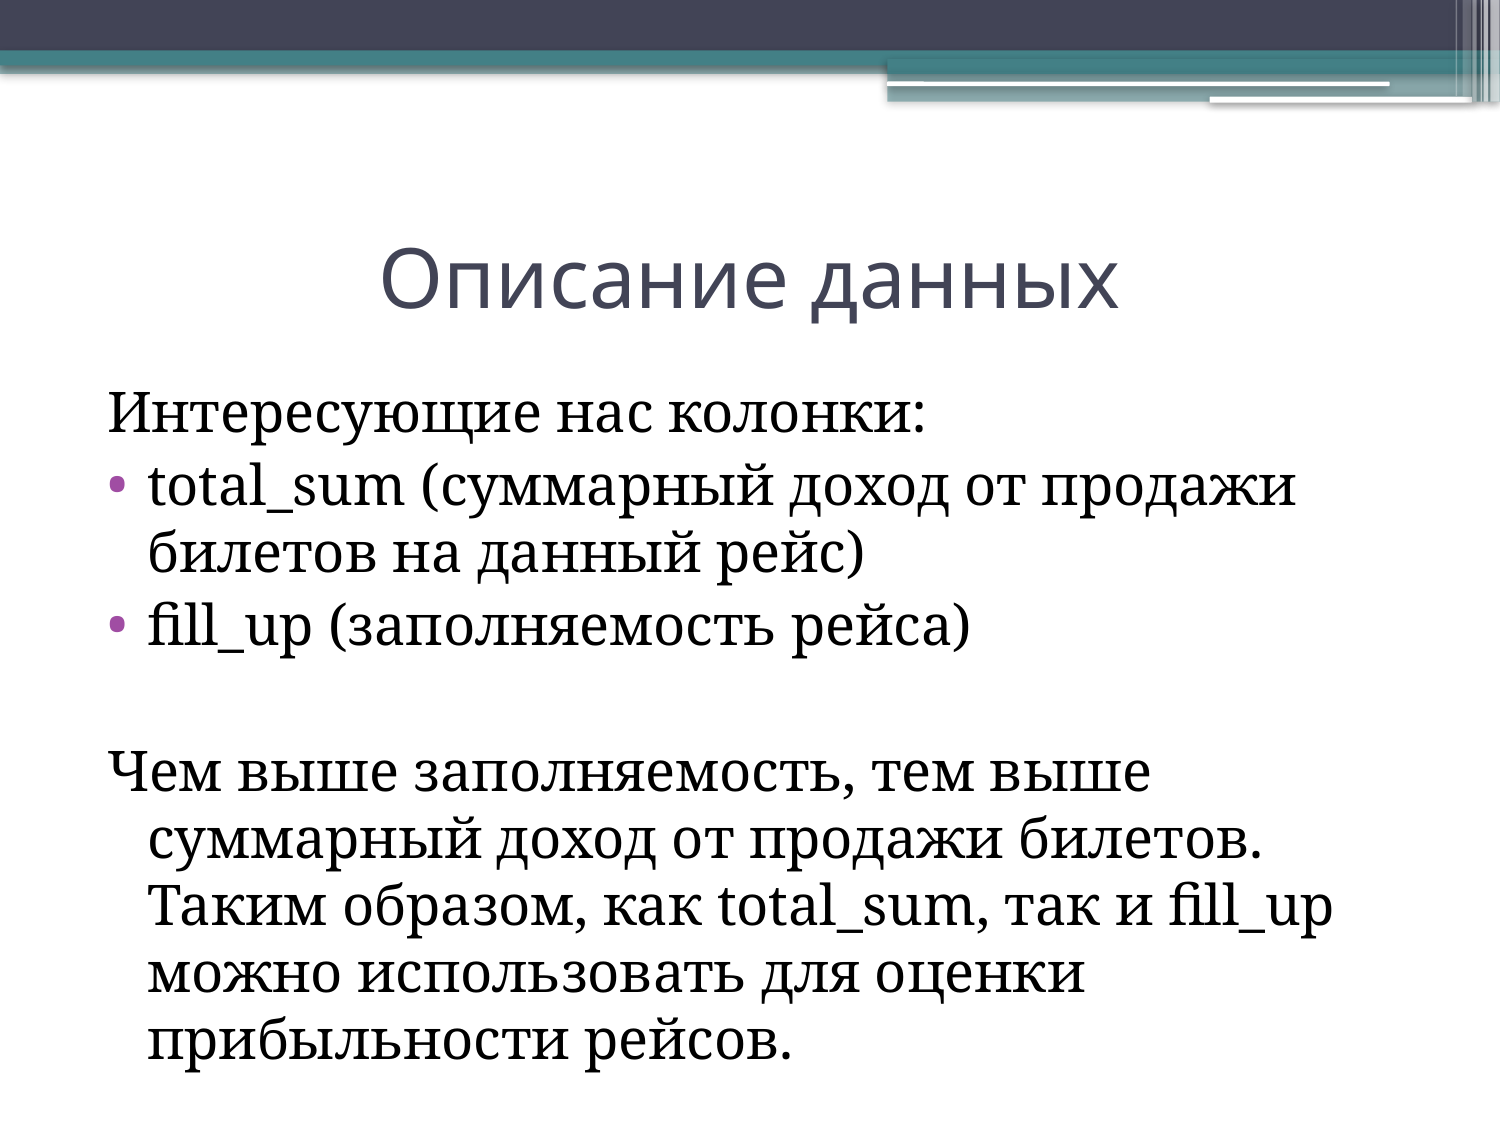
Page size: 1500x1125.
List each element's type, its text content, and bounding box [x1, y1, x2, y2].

title Описание данных [75, 187, 1425, 363]
list Интересующие нас колонки: total_sum (суммарный доход от продажи билетов на данный рейс) fill_up (заполняемость рейса) Чем выше заполняемость, тем выше суммарный доход от продажи билетов. Таким образом, как total_sum, так и fill_up можно использовать для оценки прибыльности рейсов. [75, 368, 1425, 1079]
